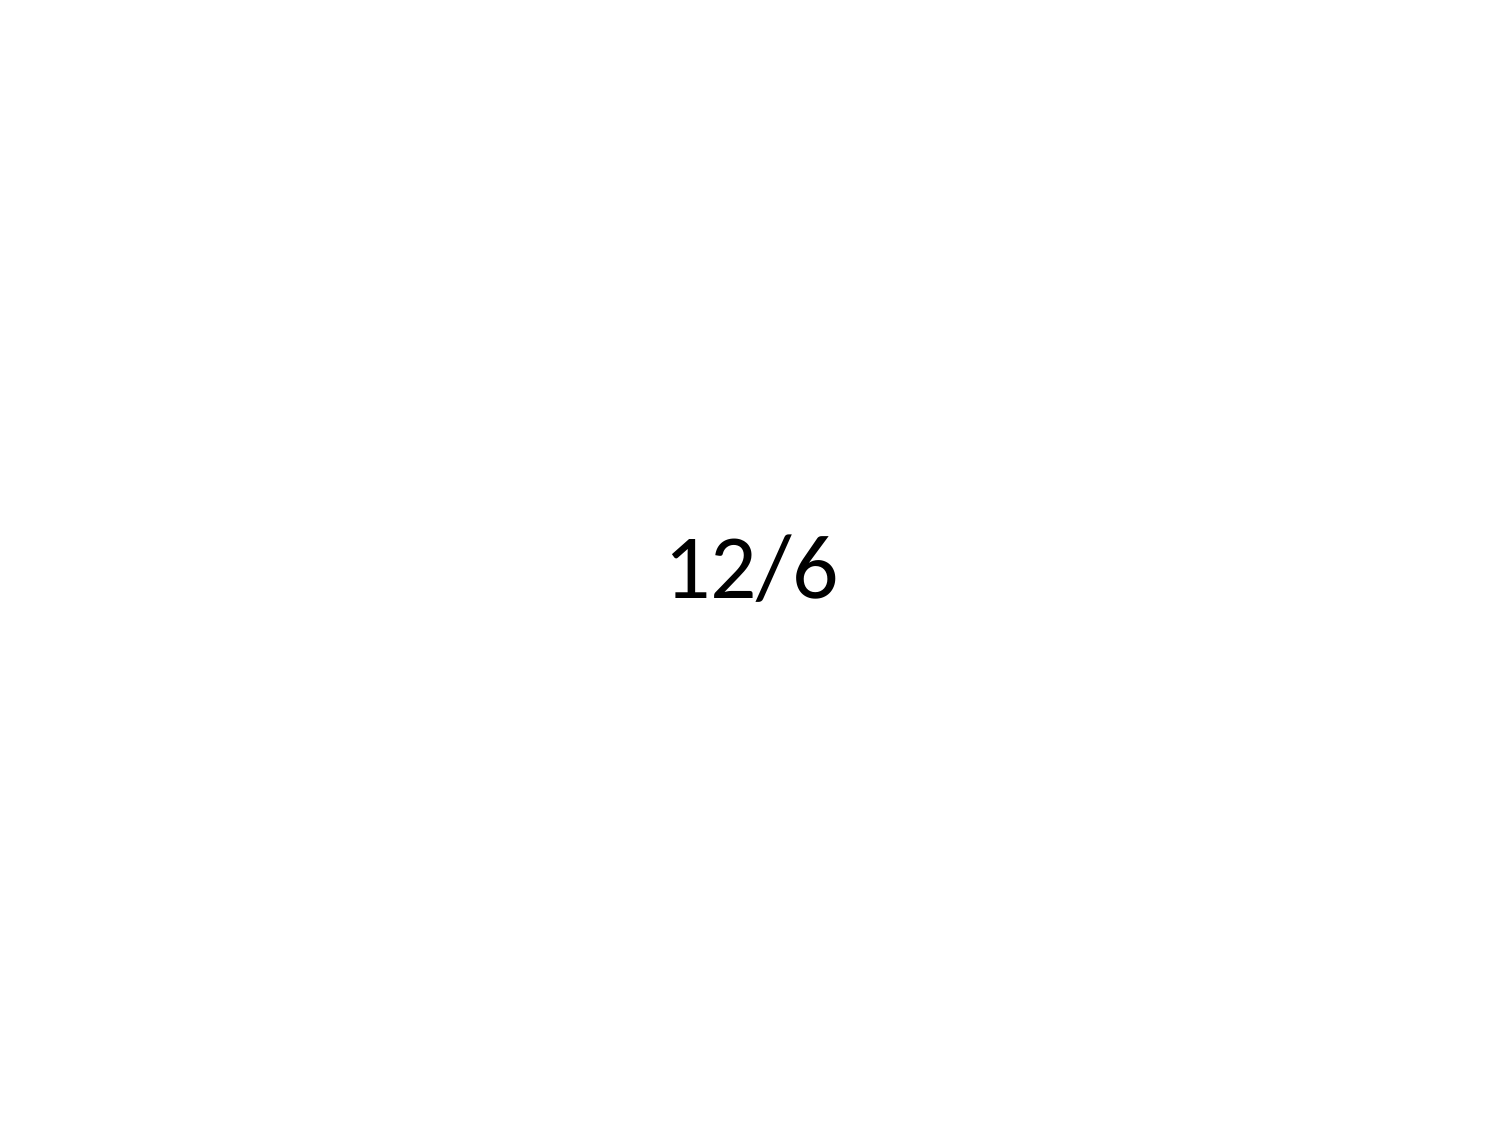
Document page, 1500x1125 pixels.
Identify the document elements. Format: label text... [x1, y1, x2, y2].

title 12/6 [76, 468, 1427, 656]
